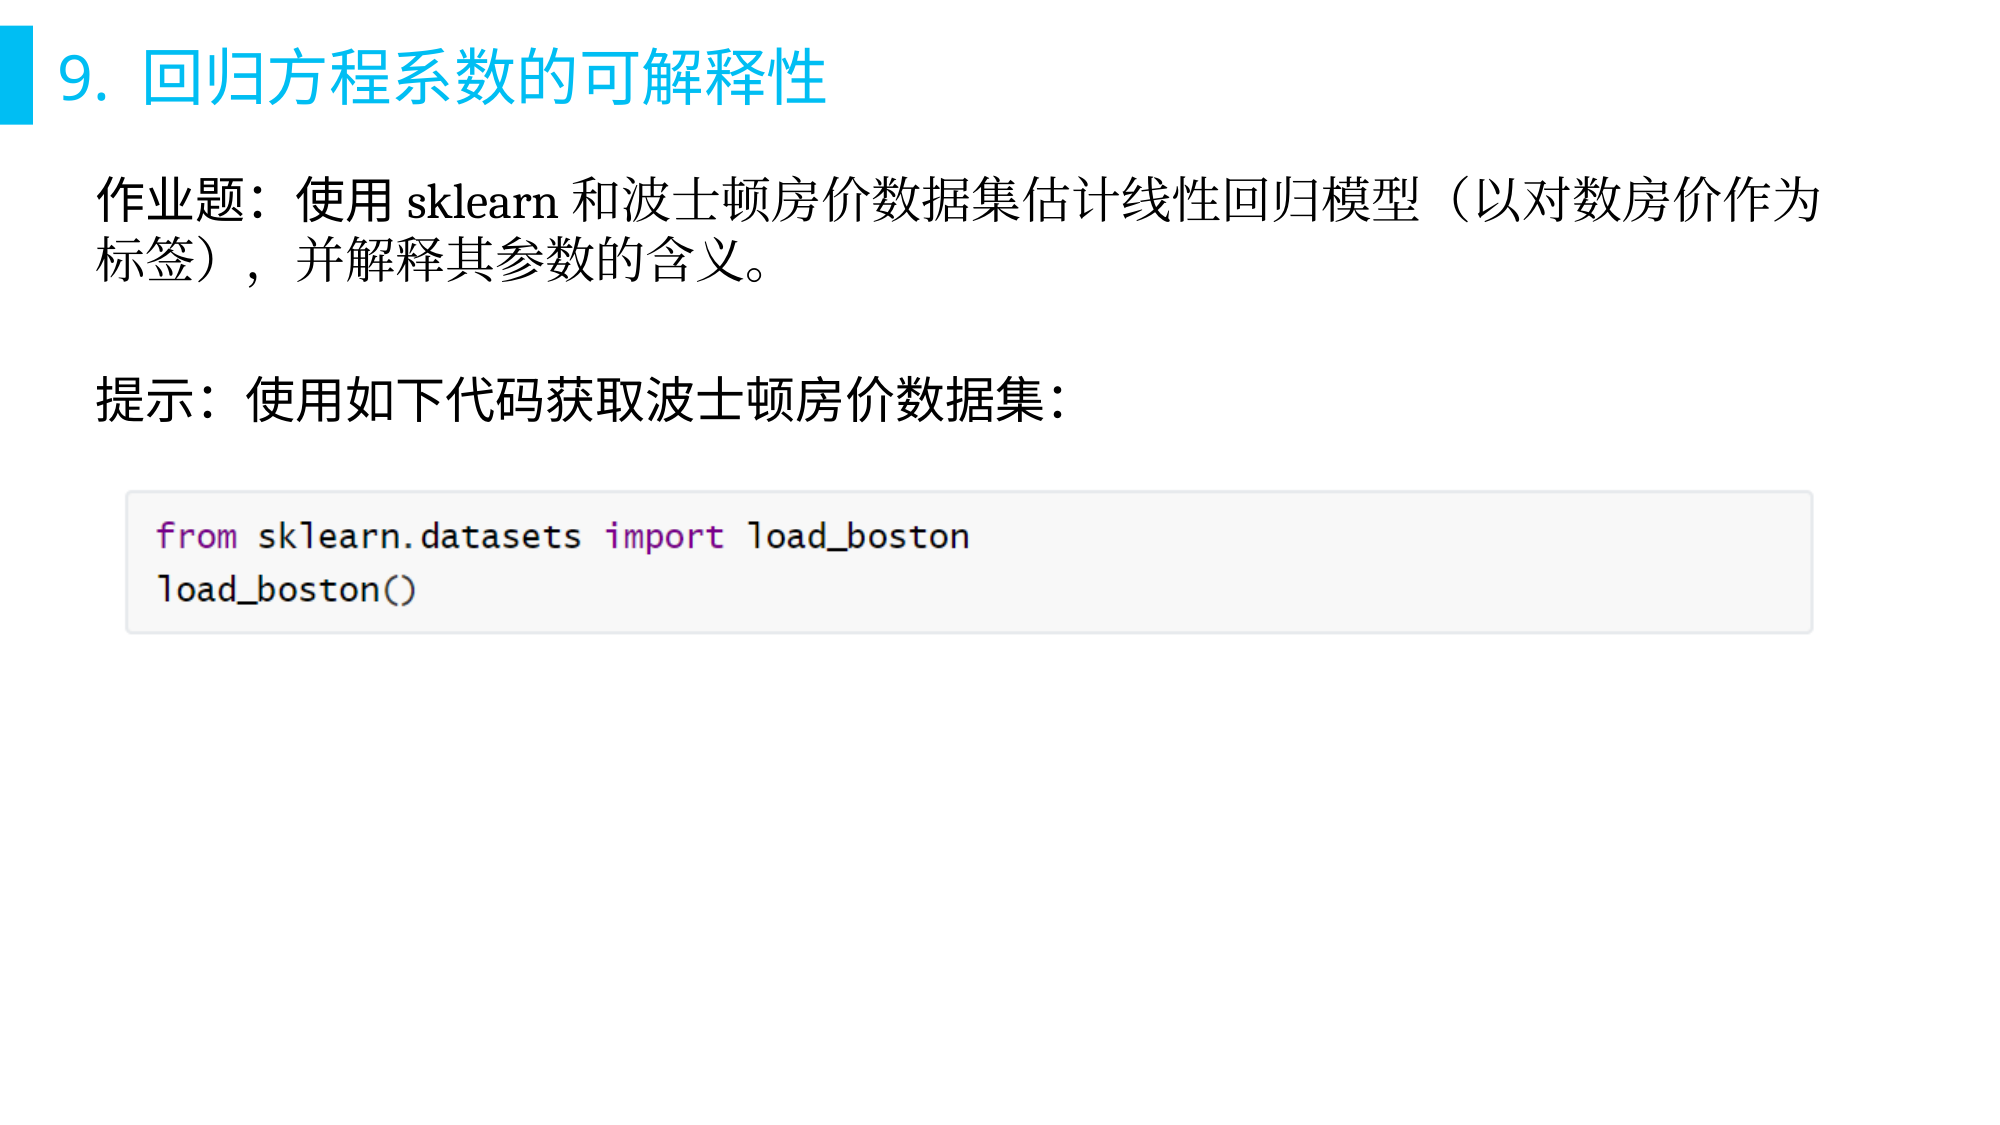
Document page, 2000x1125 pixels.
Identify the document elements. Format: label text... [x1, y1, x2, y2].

picture [91, 459, 1842, 666]
title 9. 回归方程系数的可解释性 [42, 25, 1933, 125]
text_box 作业题：使用sklearn和波士顿房价数据集估计线性回归模型（以对数房价作为标签），并解释其参数的含义。 提示：使用如下代码获取波士顿房价数据集： [80, 160, 1842, 1047]
